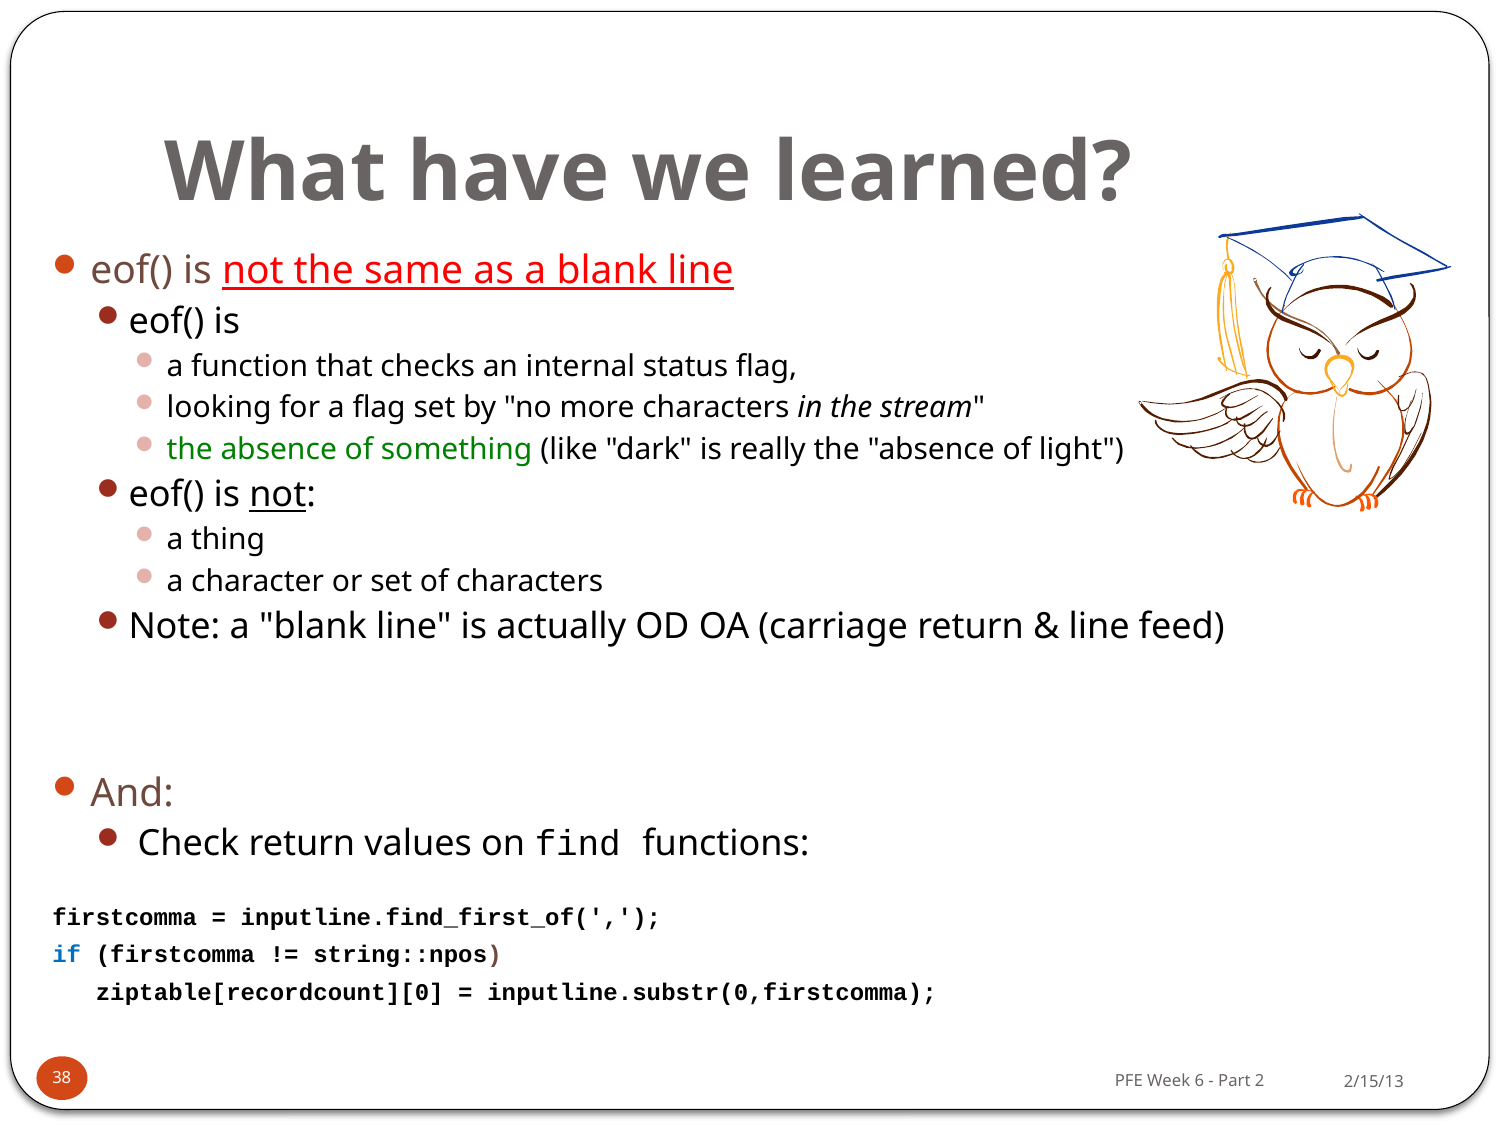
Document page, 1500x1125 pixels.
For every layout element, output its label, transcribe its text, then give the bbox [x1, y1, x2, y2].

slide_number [1287, 1060, 1419, 1100]
title What have we learned? [150, 45, 1425, 233]
picture [1137, 212, 1453, 513]
slide_number 38 [36, 1056, 88, 1101]
list eof() is not the same as a blank line eof() is a function that checks an internal status flag, looking for a flag set by "no more characters in the stream" the absence of something (like "dark" is really the "absence of light") eof() is not: a thing a character or set of characters Note: a "blank line" is actually OD OA (carriage return & line feed) And: Check return values on find functions: firstcomma = inputline.find_first_of(','); if (firstcomma != string::npos) ziptable[recordcount][0] = inputline.substr(0,firstcomma); [37, 237, 1500, 1050]
footer PFE Week 6 - Part 2 [1100, 1062, 1288, 1100]
